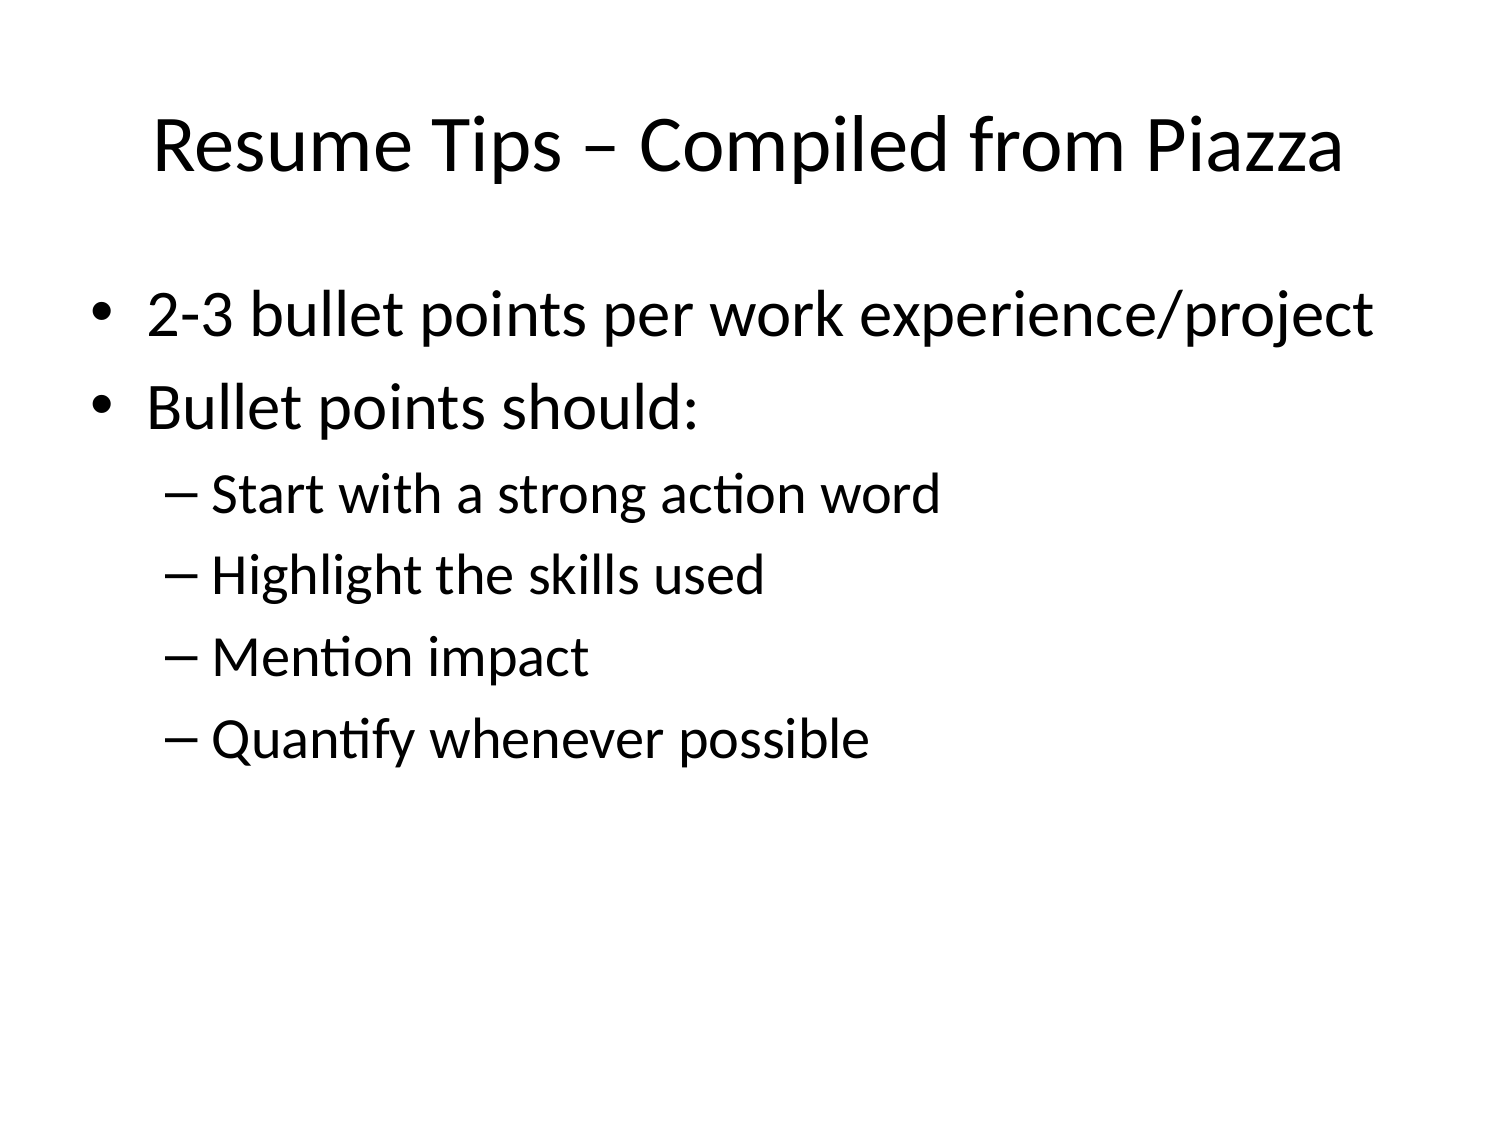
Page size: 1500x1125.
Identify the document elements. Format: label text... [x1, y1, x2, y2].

list 2-3 bullet points per work experience/project Bullet points should: Start with a strong action word Highlight the skills used Mention impact Quantify whenever possible [75, 262, 1425, 1005]
title Resume Tips – Compiled from Piazza [75, 45, 1425, 233]
